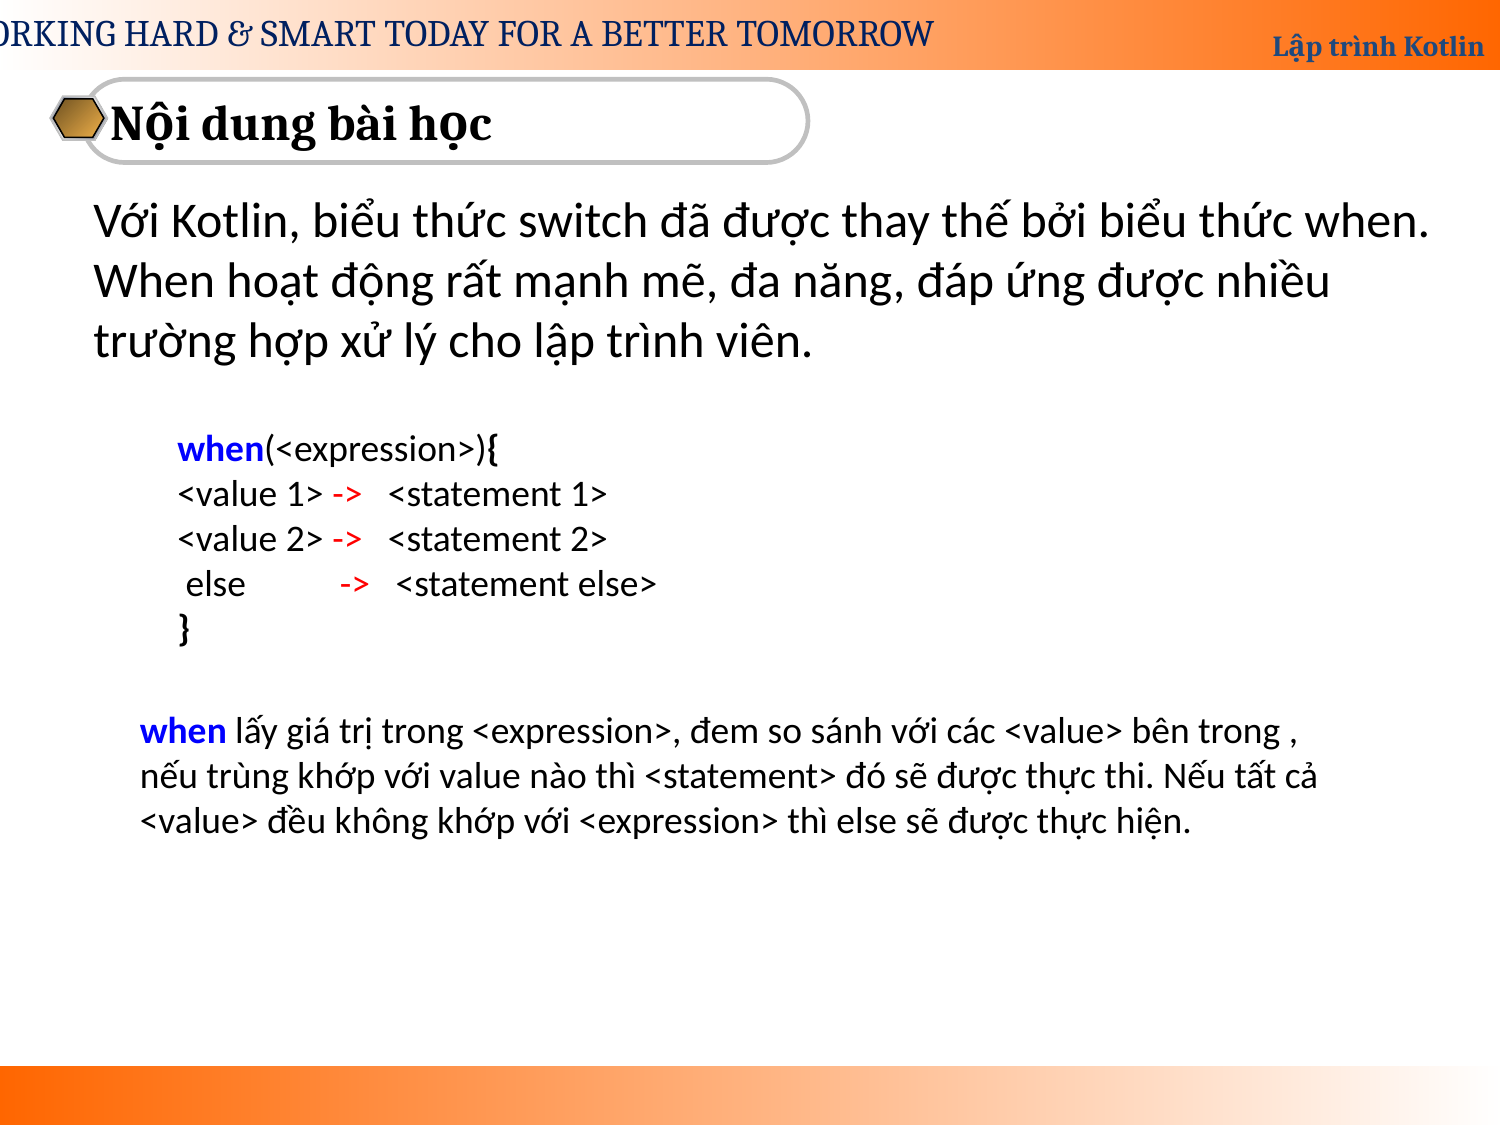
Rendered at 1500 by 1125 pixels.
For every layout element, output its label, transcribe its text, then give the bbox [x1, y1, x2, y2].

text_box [49, 78, 809, 163]
text_box when lấy giá trị trong <expression>, đem so sánh với các <value> bên trong , nếu trùng khớp với value nào thì <statement> đó sẽ được thực thi. Nếu tất cả <value> đều không khớp với <expression> thì else sẽ được thực hiện. [124, 698, 1338, 849]
text_box Với Kotlin, biểu thức switch đã được thay thế bởi biểu thức when. When hoạt động rất mạnh mẽ, đa năng, đáp ứng được nhiều trường hợp xử lý cho lập trình viên. [78, 180, 1475, 375]
text_box when(<expression>){ <value 1> -> <statement 1> <value 2> -> <statement 2> else -> <statement else> } [162, 416, 913, 657]
